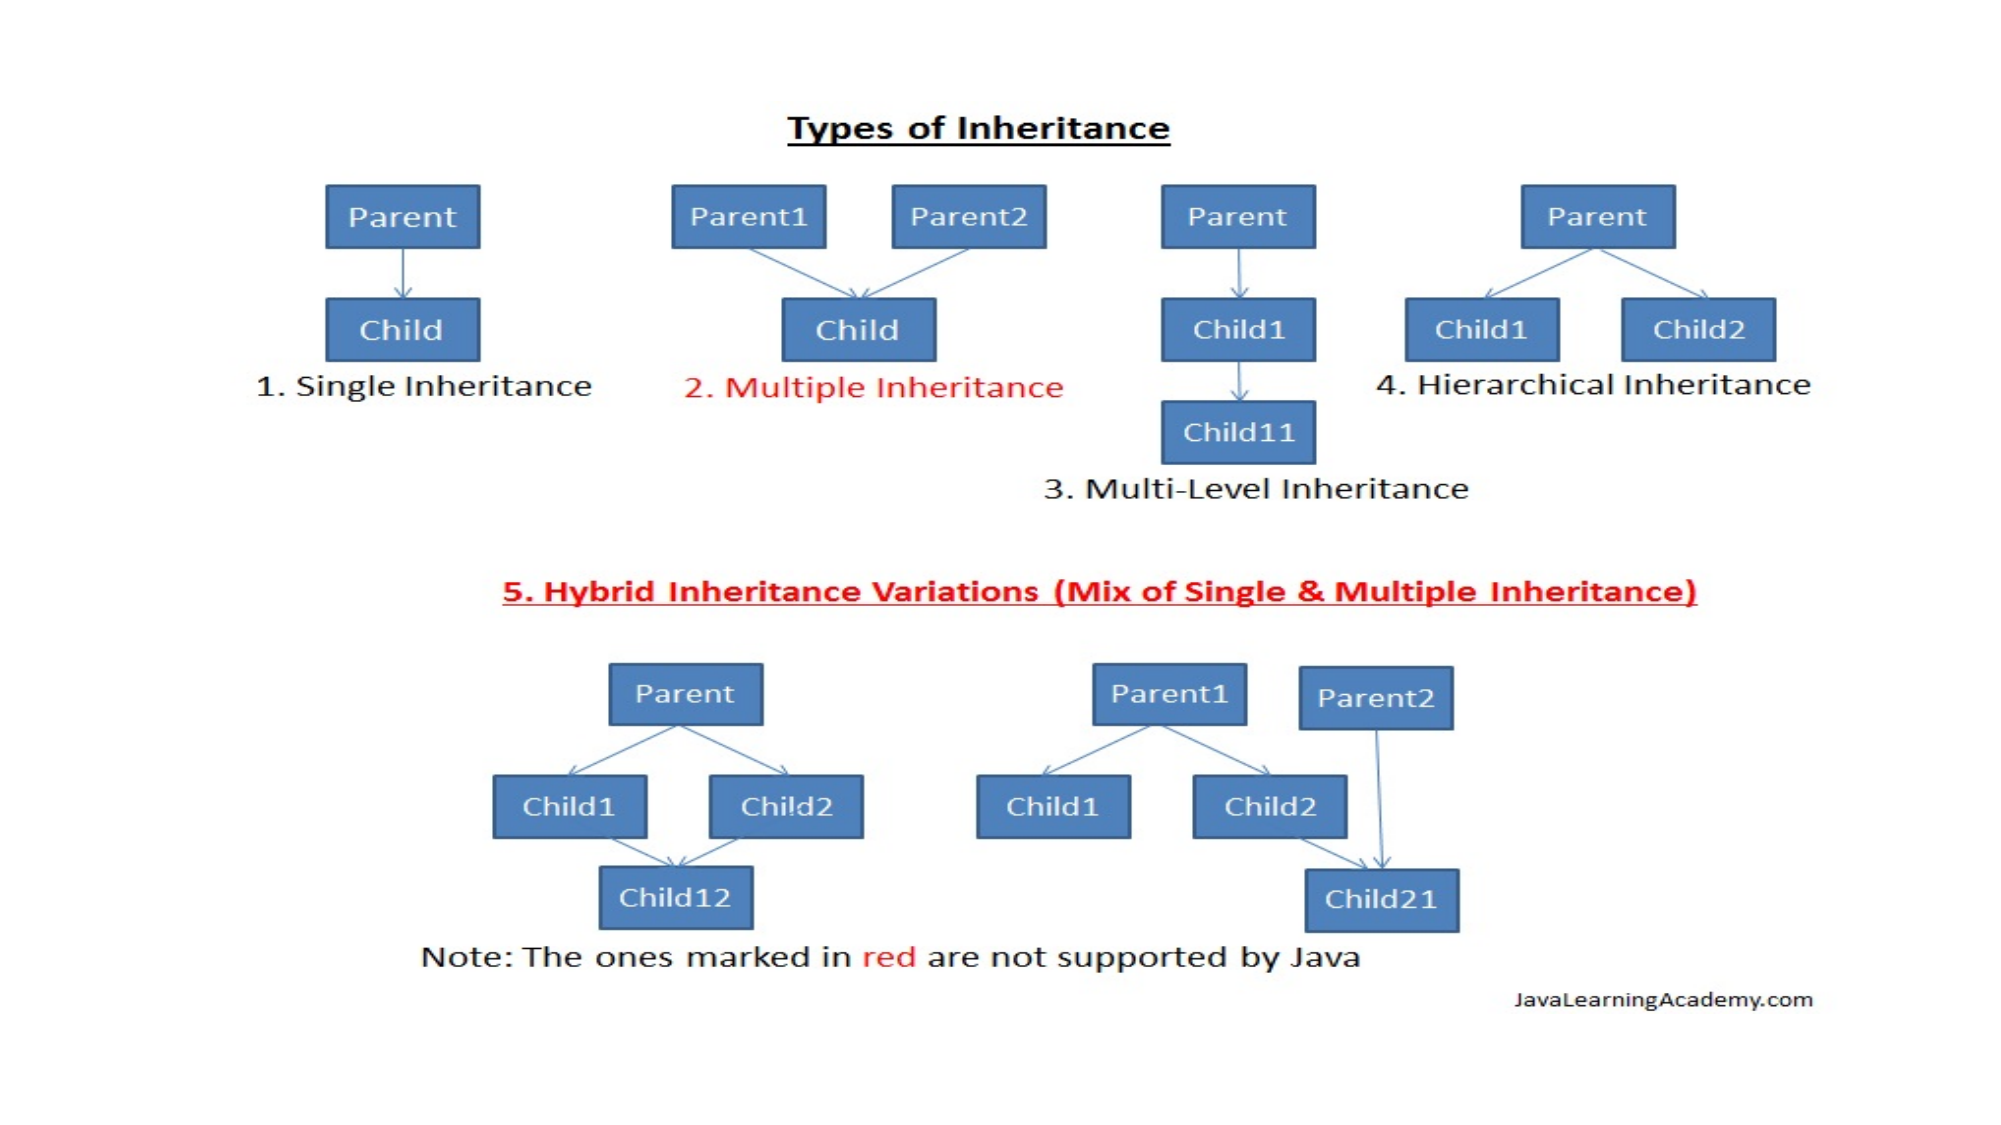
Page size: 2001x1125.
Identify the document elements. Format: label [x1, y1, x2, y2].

list [200, 101, 1839, 1014]
